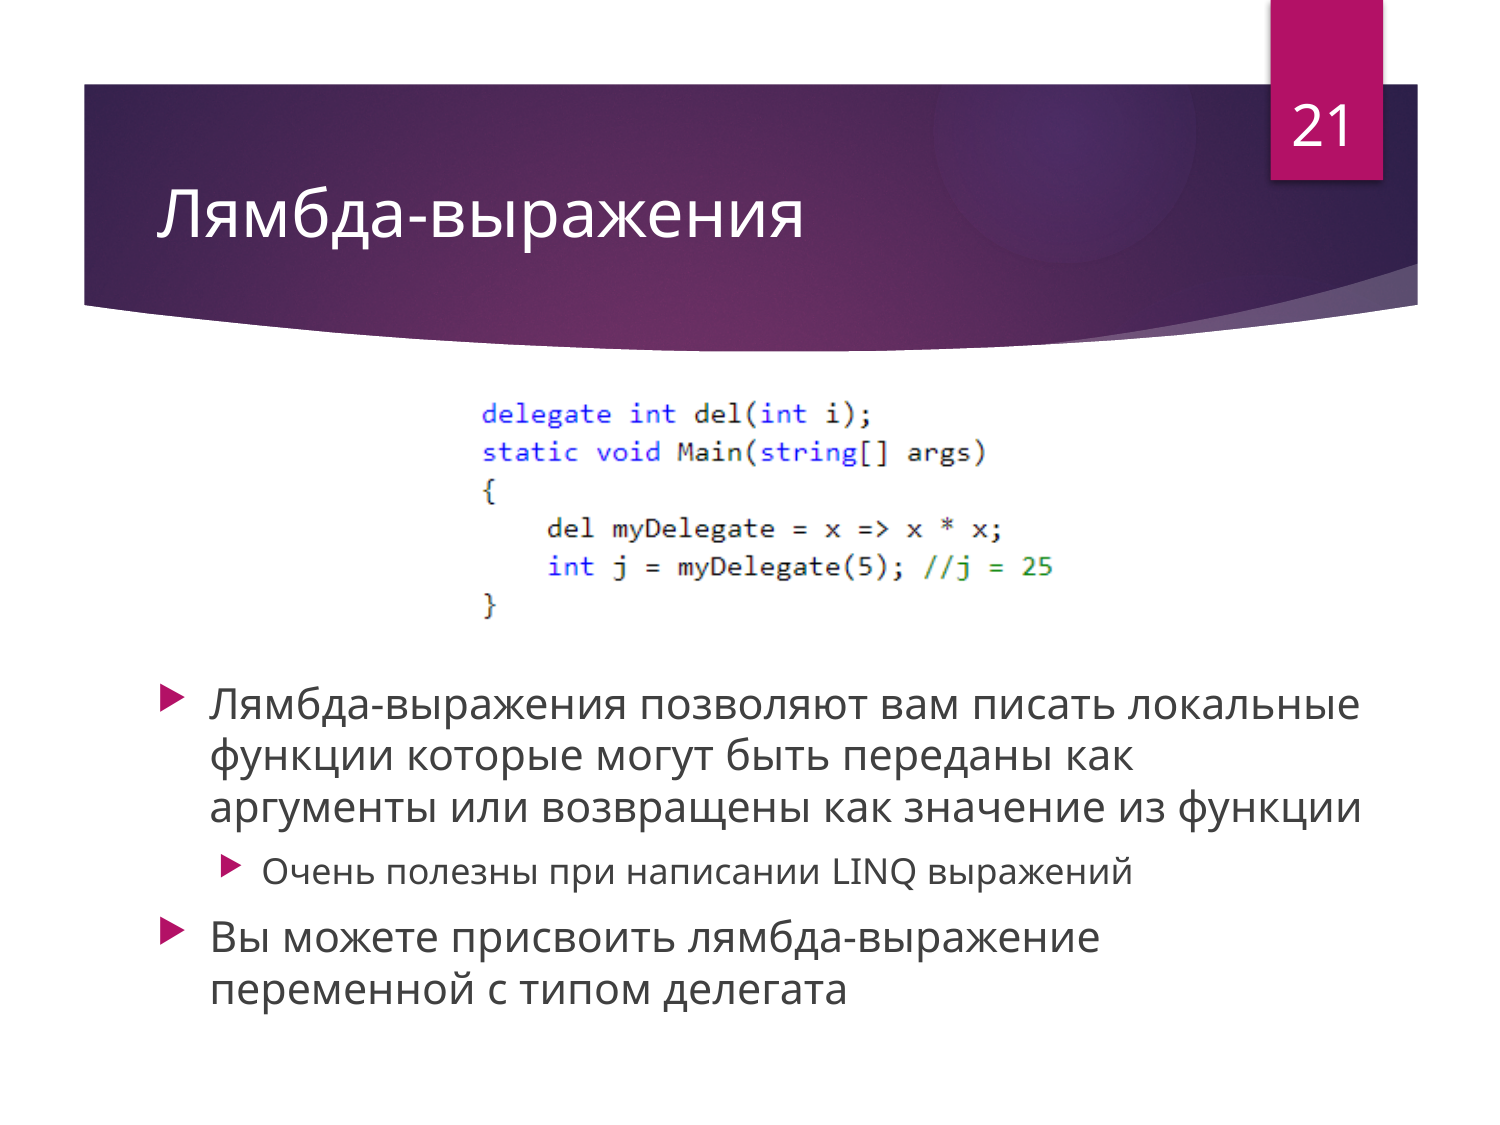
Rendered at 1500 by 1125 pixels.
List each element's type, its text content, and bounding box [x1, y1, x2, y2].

list Лямбда-выражения позволяют вам писать локальные функции которые могут быть переданы как аргументы или возвращены как значение из функции Очень полезны при написании LINQ выражений Вы можете присвоить лямбда-выражение переменной с типом делегата [142, 668, 1390, 1059]
title Лямбда-выражения [142, 152, 1183, 269]
picture [457, 385, 1074, 642]
slide_number 21 [1259, 48, 1390, 175]
